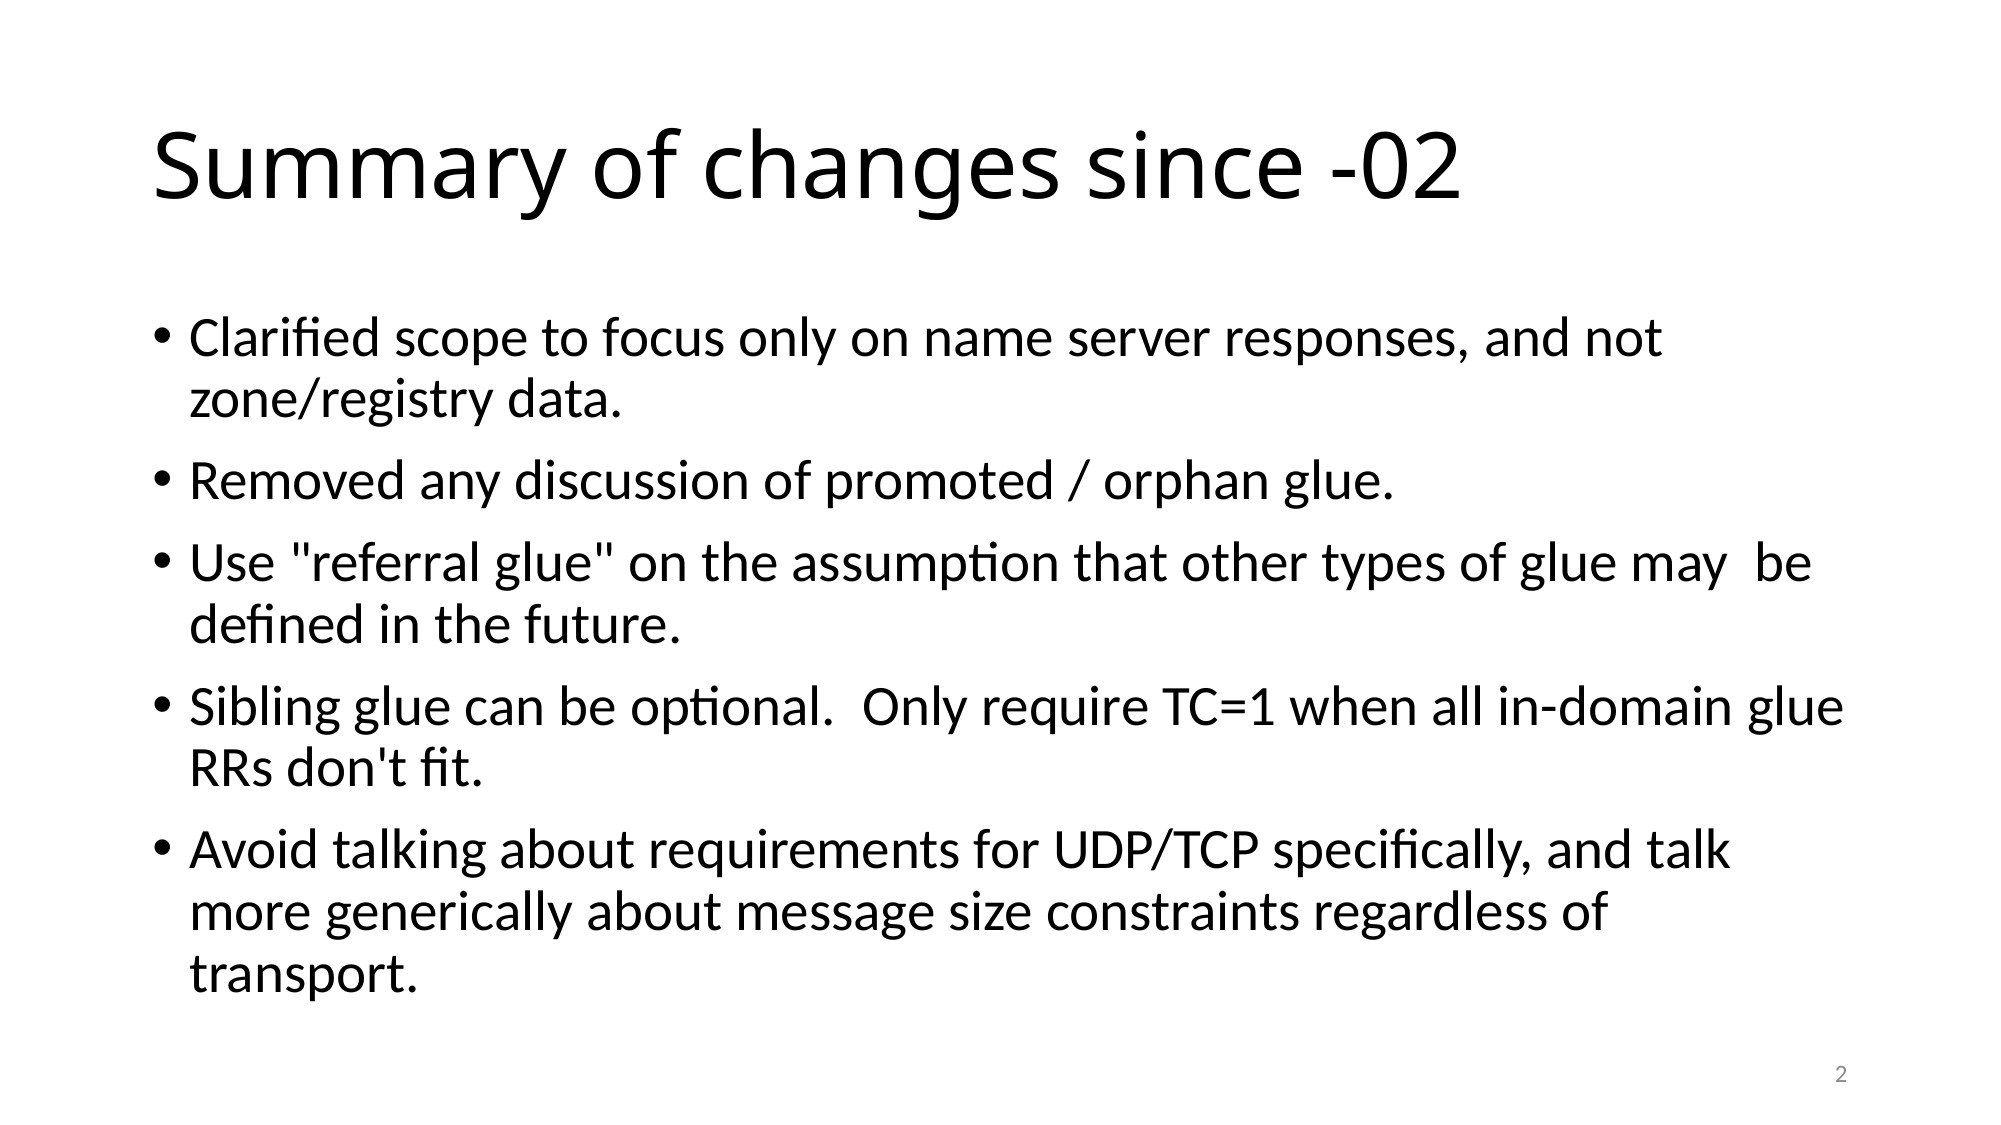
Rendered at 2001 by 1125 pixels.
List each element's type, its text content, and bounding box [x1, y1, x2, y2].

slide_number 2 [1412, 1042, 1863, 1103]
list Clarified scope to focus only on name server responses, and not zone/registry data. Removed any discussion of promoted / orphan glue. Use "referral glue" on the assumption that other types of glue may be defined in the future. Sibling glue can be optional. Only require TC=1 when all in-domain glue RRs don't fit. Avoid talking about requirements for UDP/TCP specifically, and talk more generically about message size constraints regardless of transport. [137, 299, 1863, 1014]
title Summary of changes since -02 [137, 59, 1863, 278]
